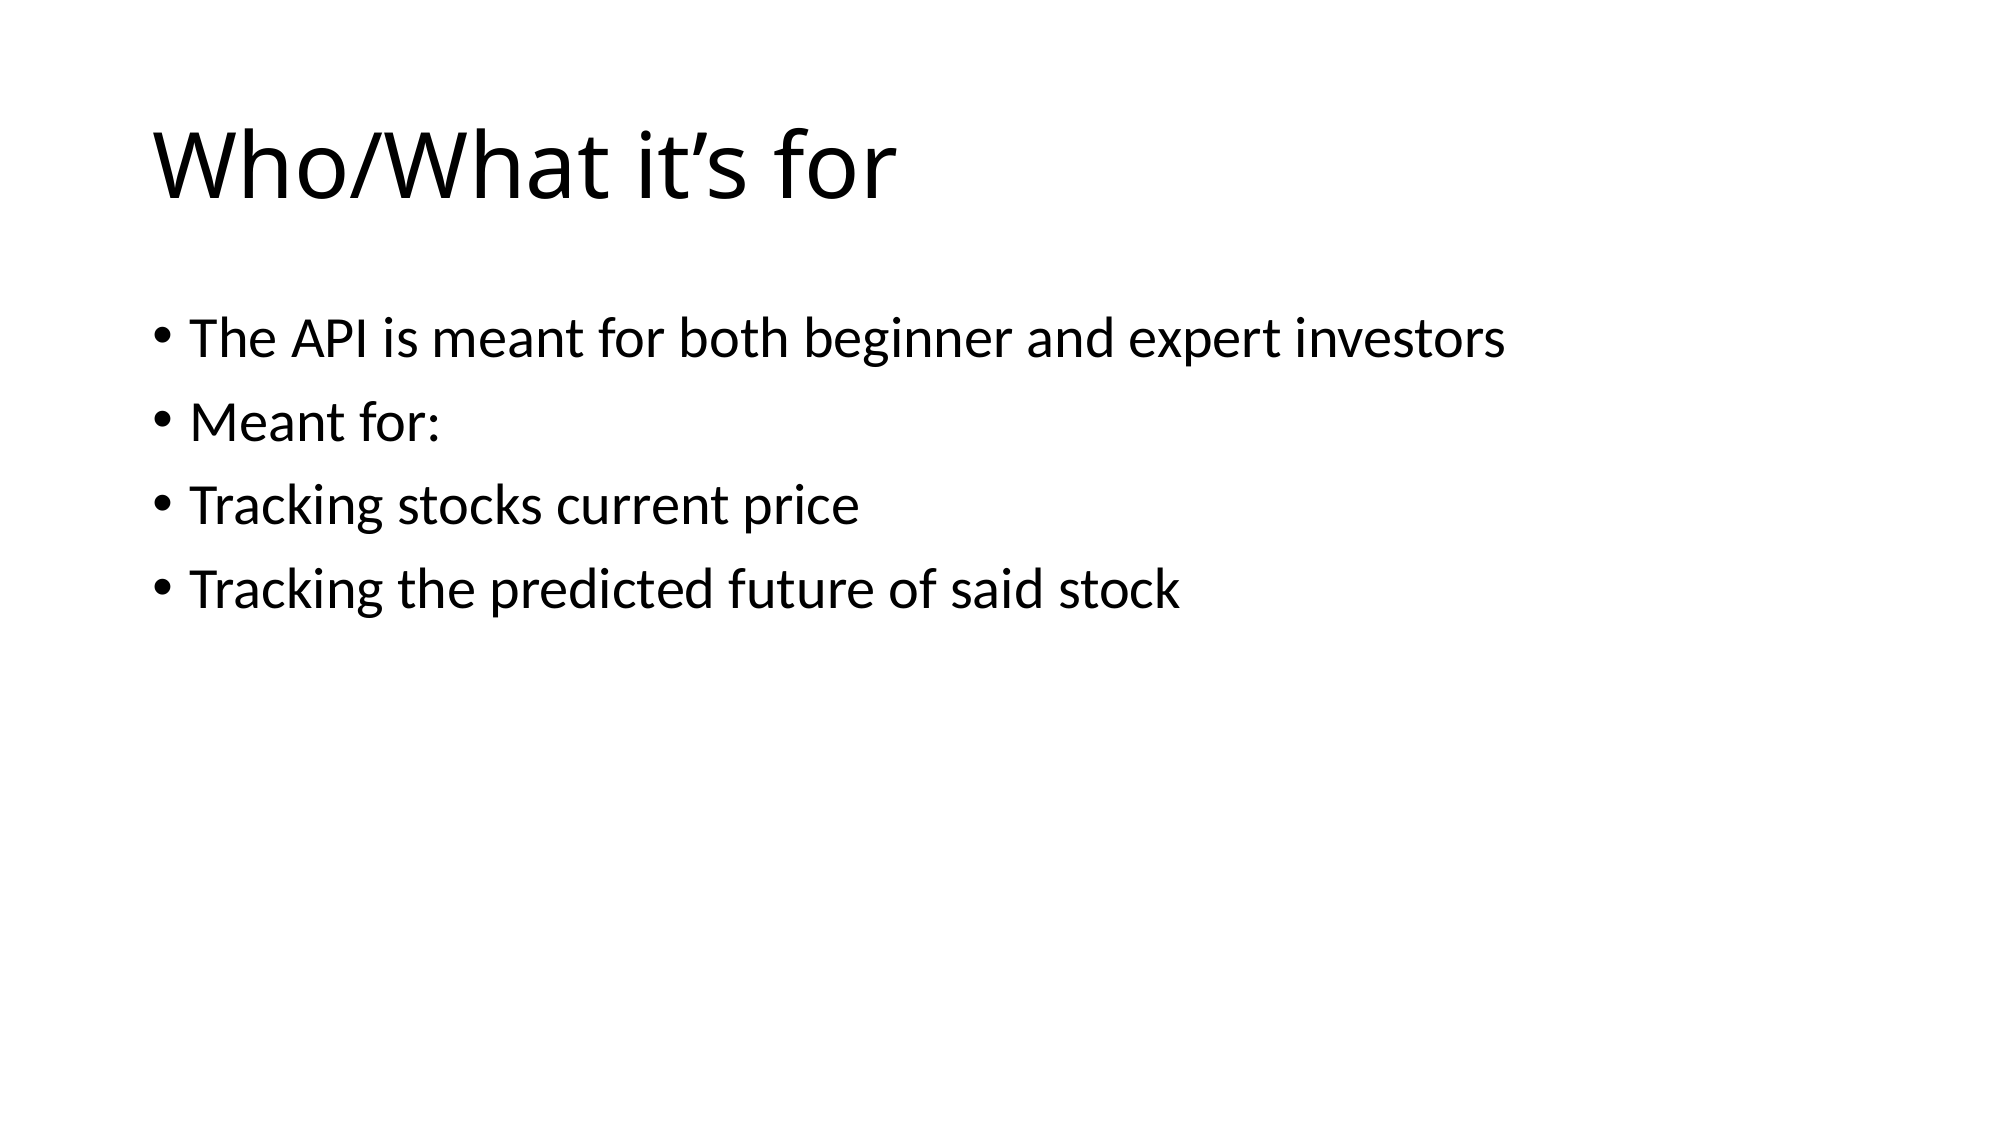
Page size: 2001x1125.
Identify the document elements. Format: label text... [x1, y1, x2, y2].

title Who/What it’s for [137, 59, 1863, 278]
list The API is meant for both beginner and expert investors Meant for: Tracking stocks current price Tracking the predicted future of said stock [137, 299, 1863, 1014]
